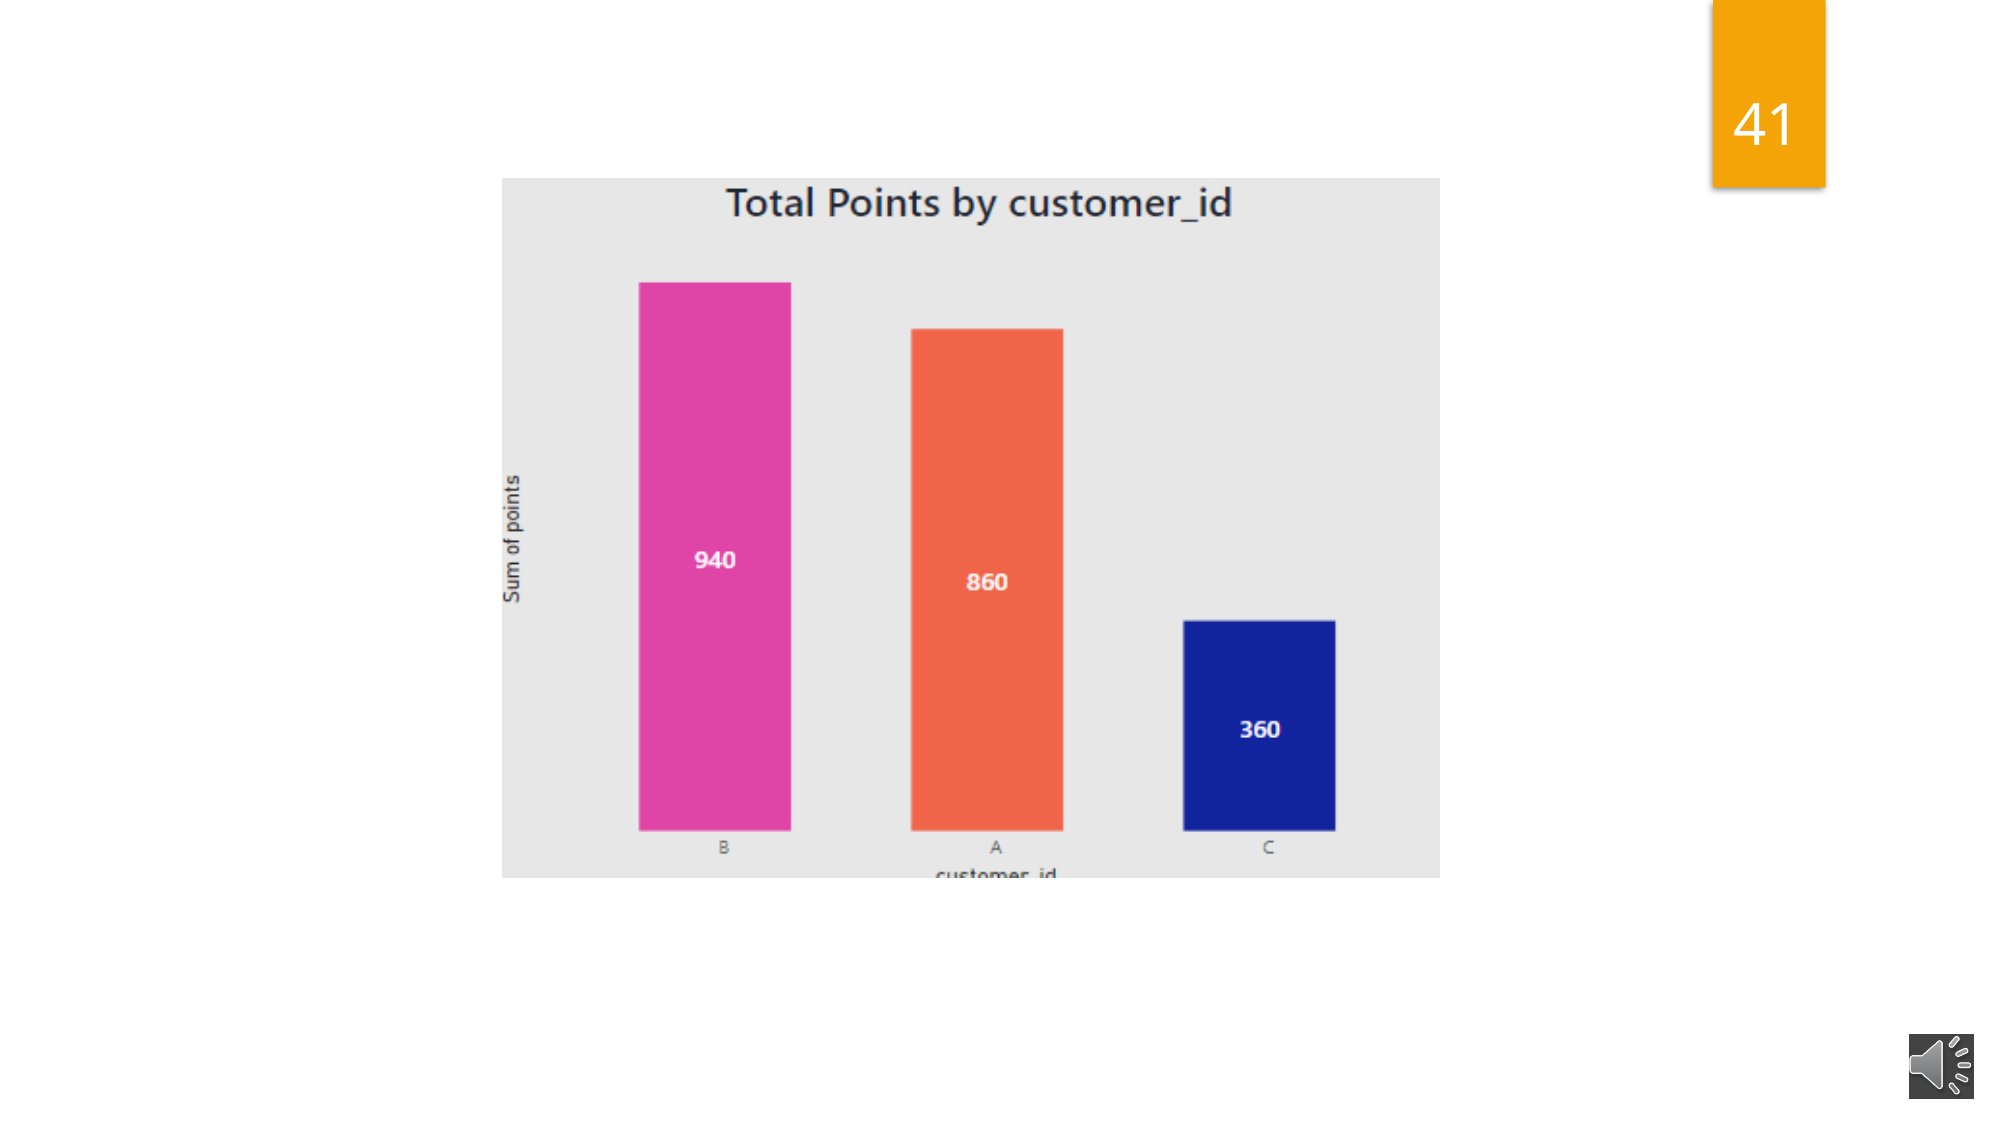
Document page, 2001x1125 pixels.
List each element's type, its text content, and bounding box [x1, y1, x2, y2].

slide_number 41 [1698, 48, 1836, 175]
picture [501, 178, 1441, 879]
picture [1908, 1033, 1976, 1101]
